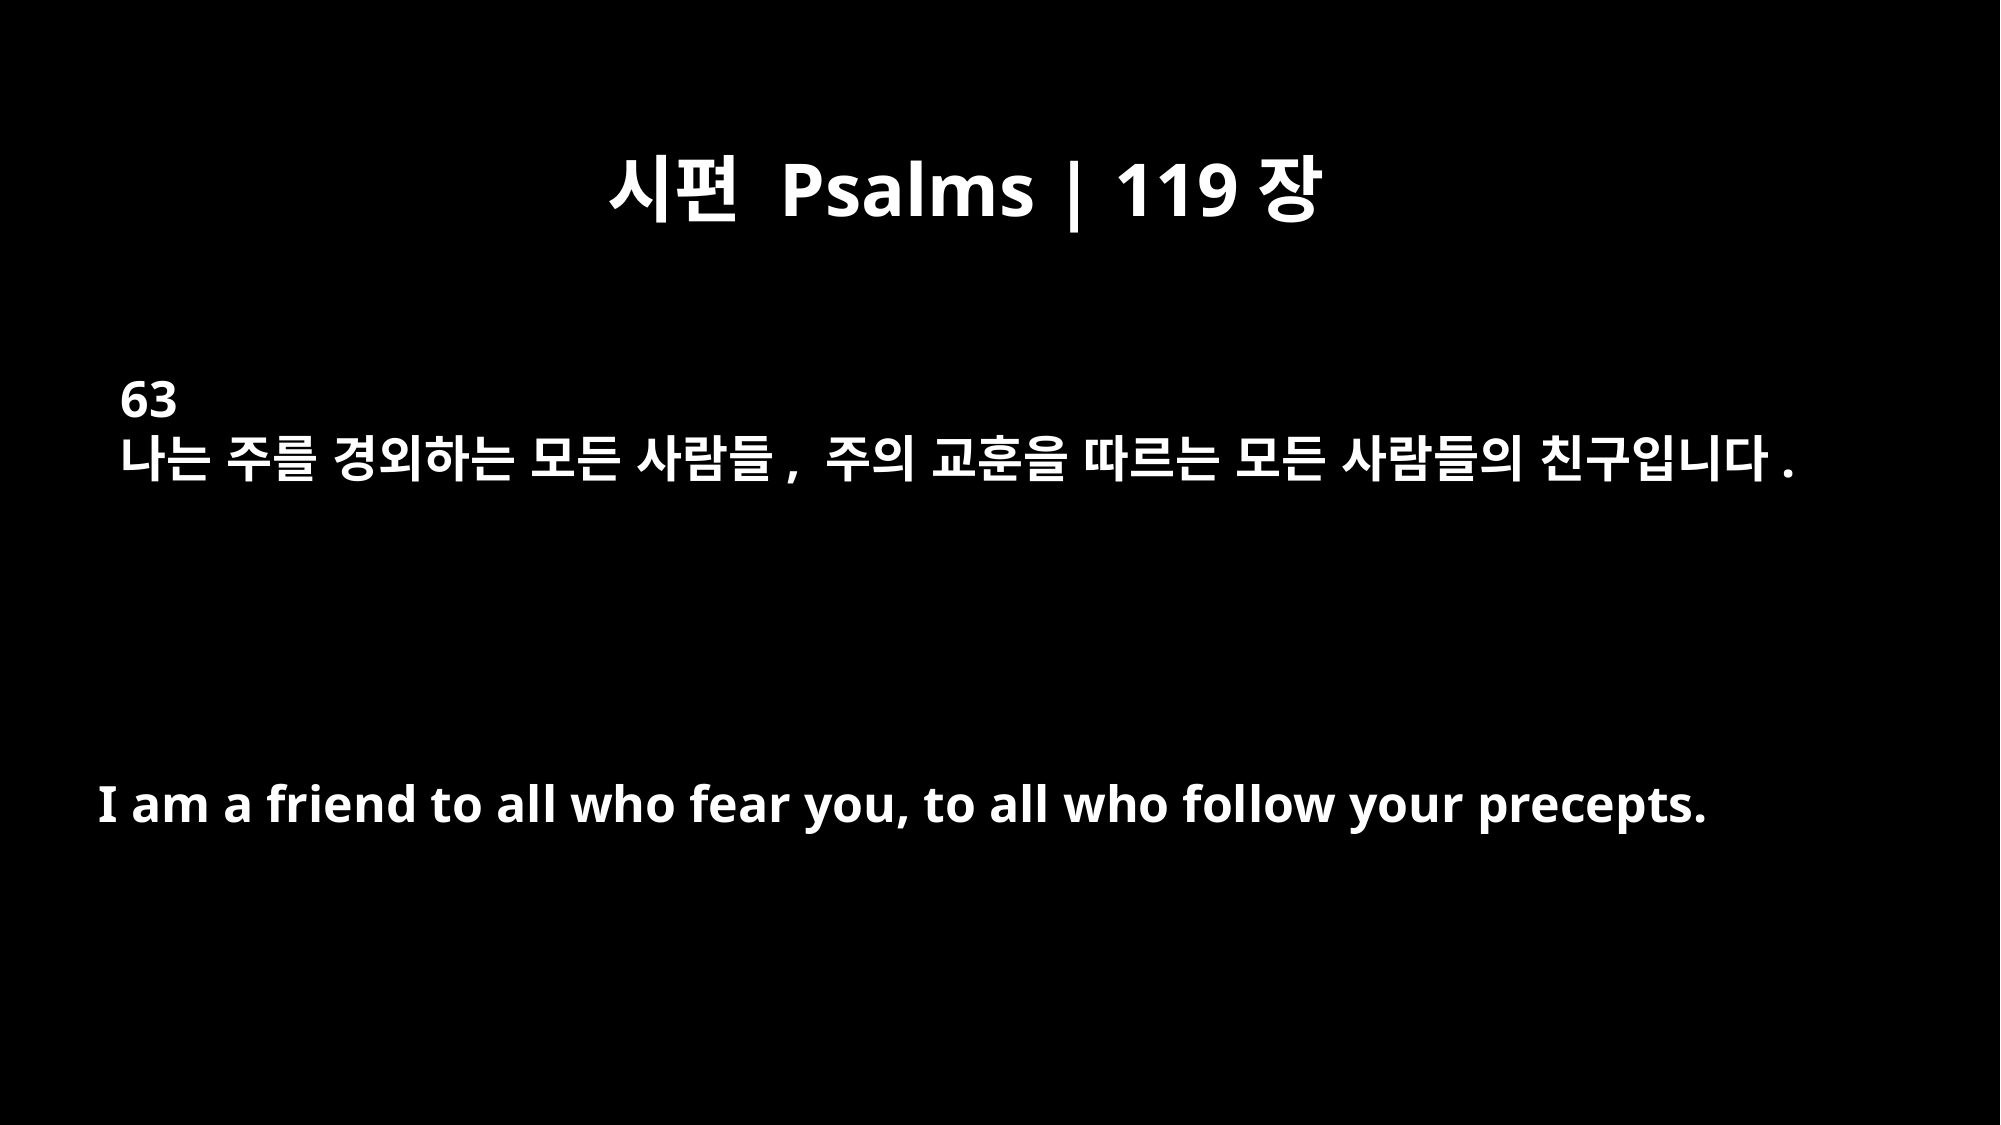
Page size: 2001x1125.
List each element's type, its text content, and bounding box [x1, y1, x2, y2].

text_box 63 나는 주를 경외하는 모든 사람들, 주의 교훈을 따르는 모든 사람들의 친구입니다. [105, 359, 1811, 495]
text_box I am a friend to all who fear you, to all who follow your precepts. [83, 764, 1724, 840]
text_box 시편 Psalms | 119장 [592, 136, 1340, 239]
